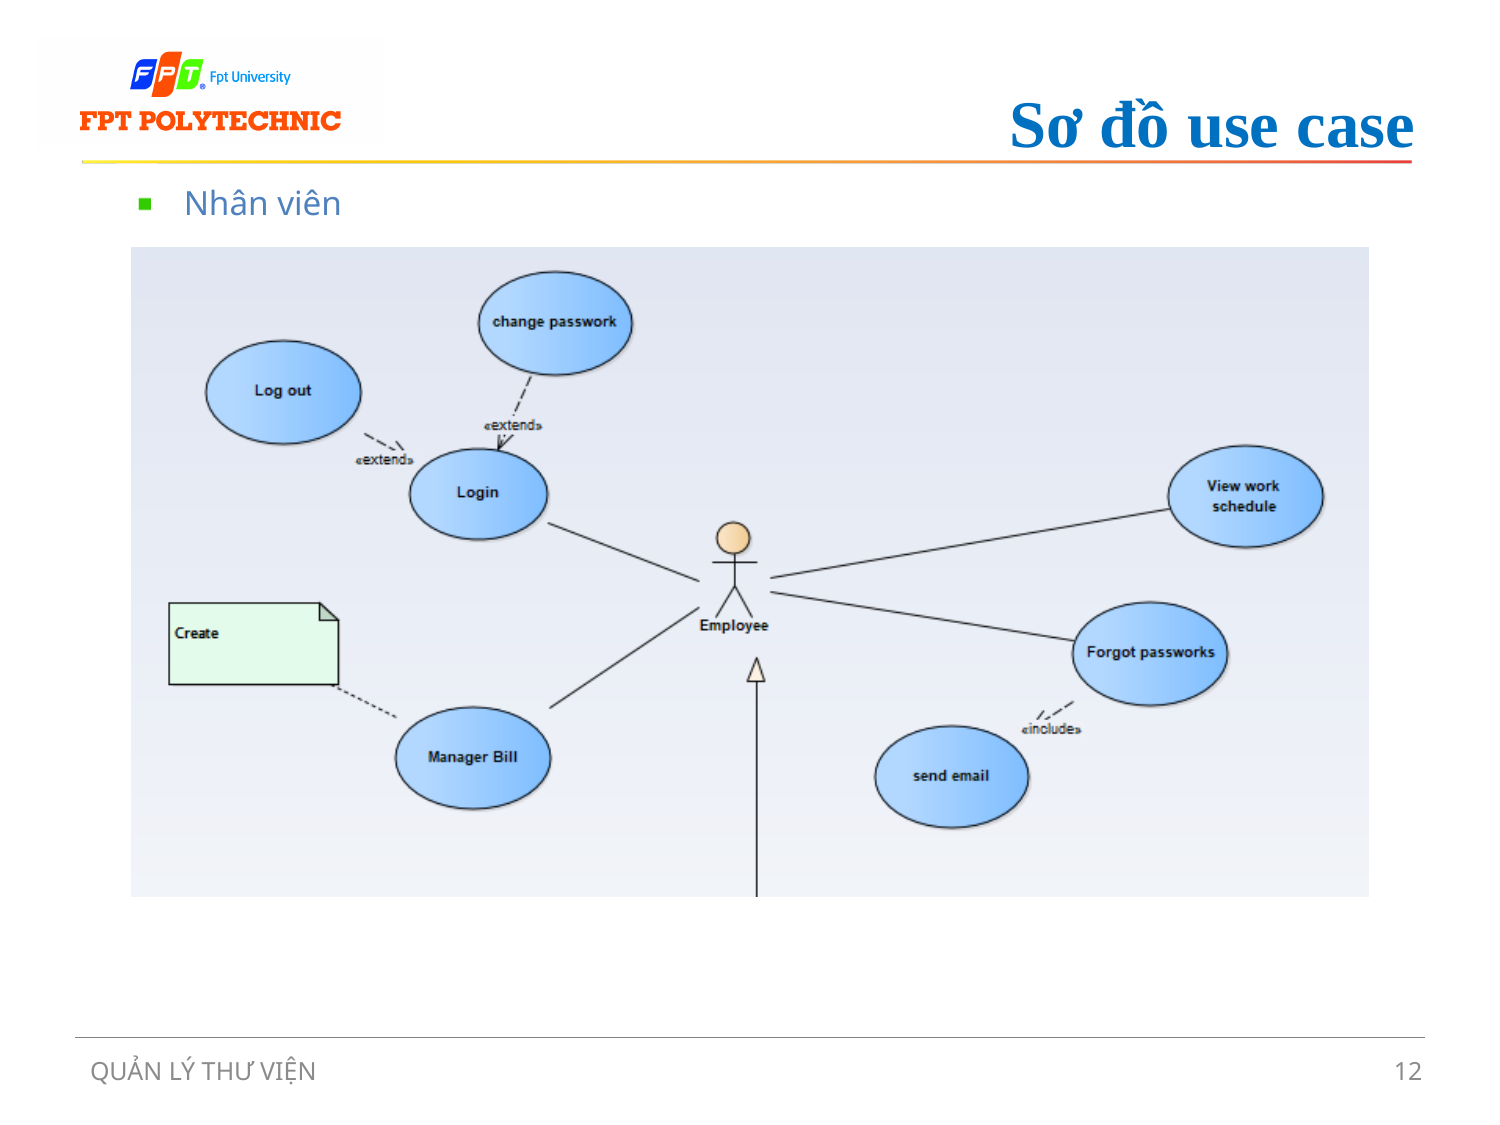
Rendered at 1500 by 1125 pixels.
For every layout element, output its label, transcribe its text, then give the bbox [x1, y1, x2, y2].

list Nhân viên [112, 174, 1463, 918]
footer QUẢN LÝ THƯ VIỆN [75, 1040, 1075, 1100]
picture [131, 247, 1369, 898]
picture [0, 0, 1500, 288]
picture [127, 190, 151, 215]
slide_number 12 [1087, 1042, 1438, 1103]
title Sơ đồ use case [80, 24, 1432, 138]
